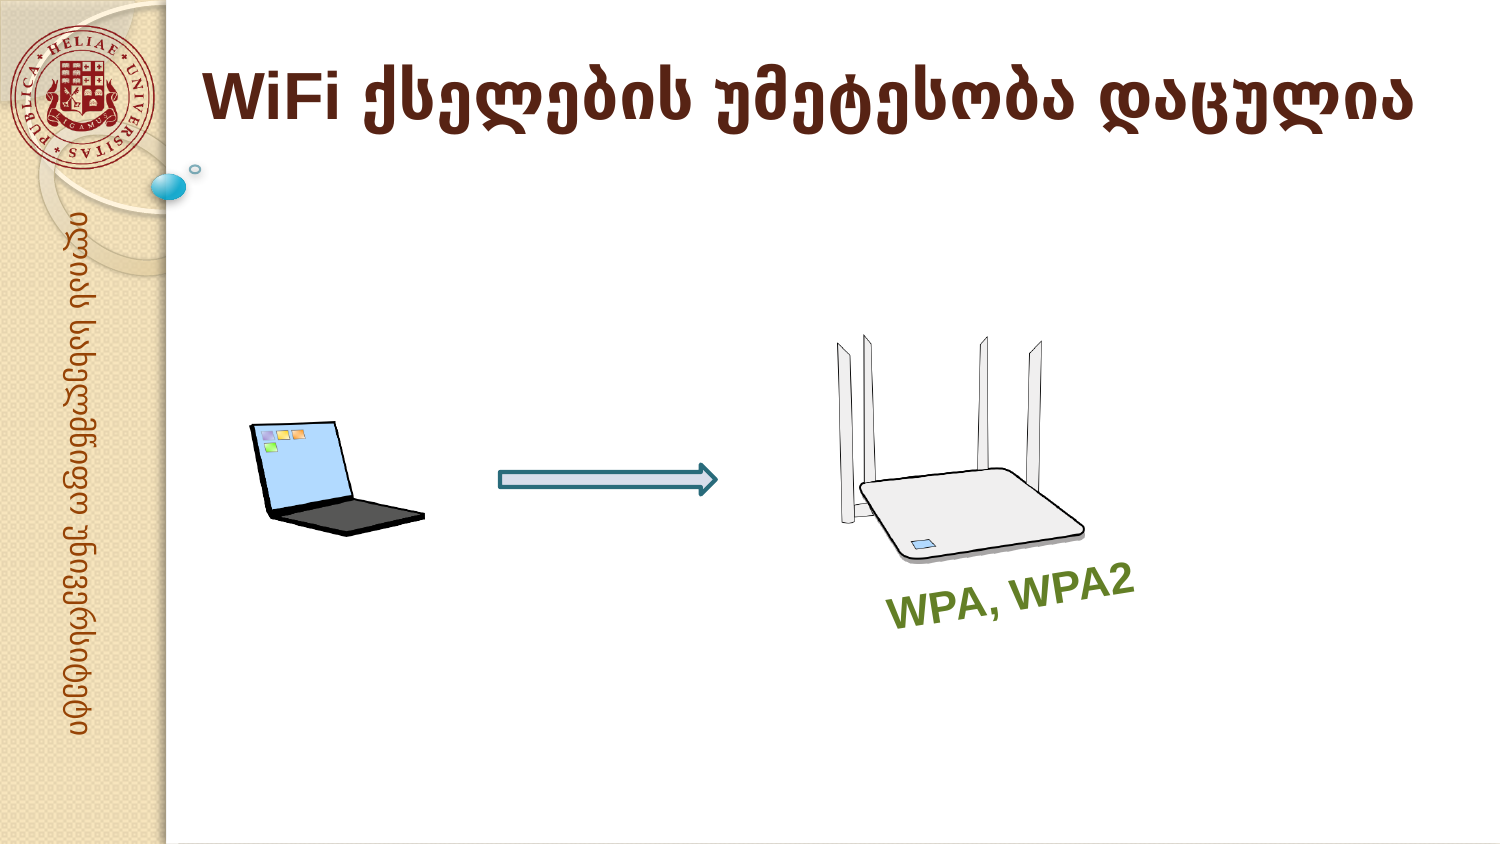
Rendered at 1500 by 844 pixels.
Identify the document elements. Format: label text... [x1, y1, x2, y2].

picture [8, 22, 157, 173]
text_box ილიას სახელმწიფო უნივერსიტეტი [56, 196, 110, 812]
text_box [497, 462, 718, 497]
picture [249, 421, 426, 538]
picture [837, 334, 1086, 565]
text_box WPA, WPA2 [867, 528, 1212, 649]
title WiFi ქსელების უმეტესობა დაცულია [187, 34, 1463, 141]
